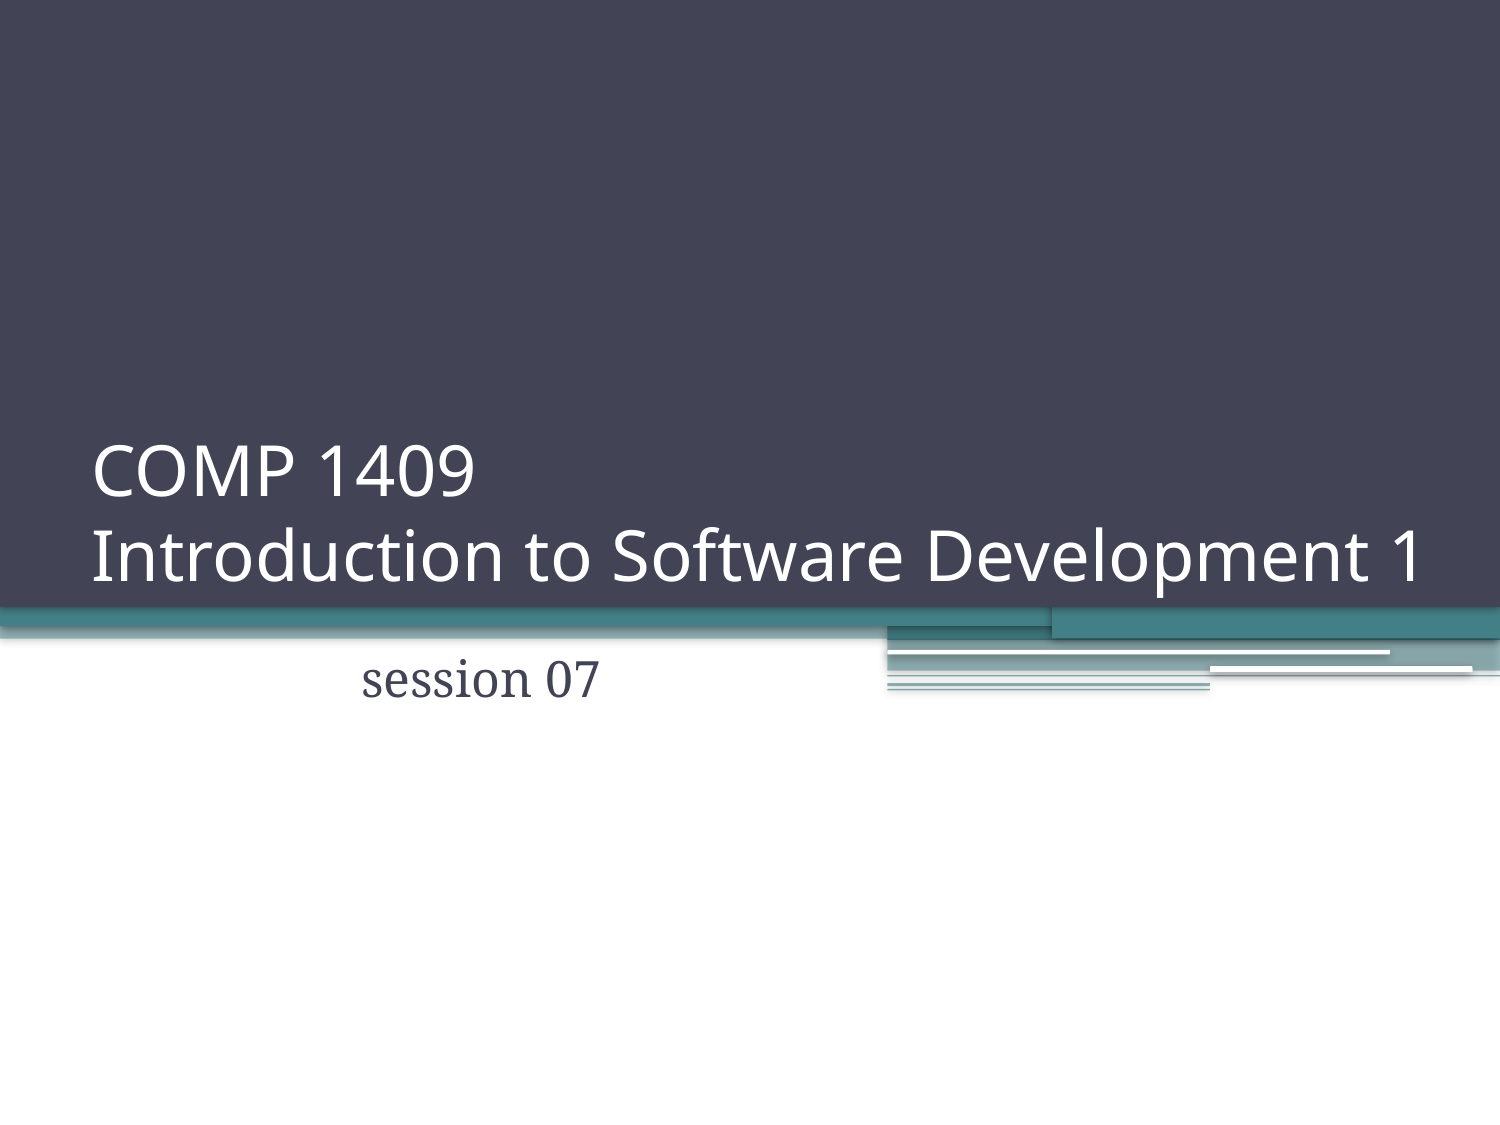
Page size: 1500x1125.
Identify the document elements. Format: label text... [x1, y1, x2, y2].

title COMP 1409 Introduction to Software Development 1 [76, 361, 1465, 603]
subtitle session 07 [75, 639, 888, 928]
